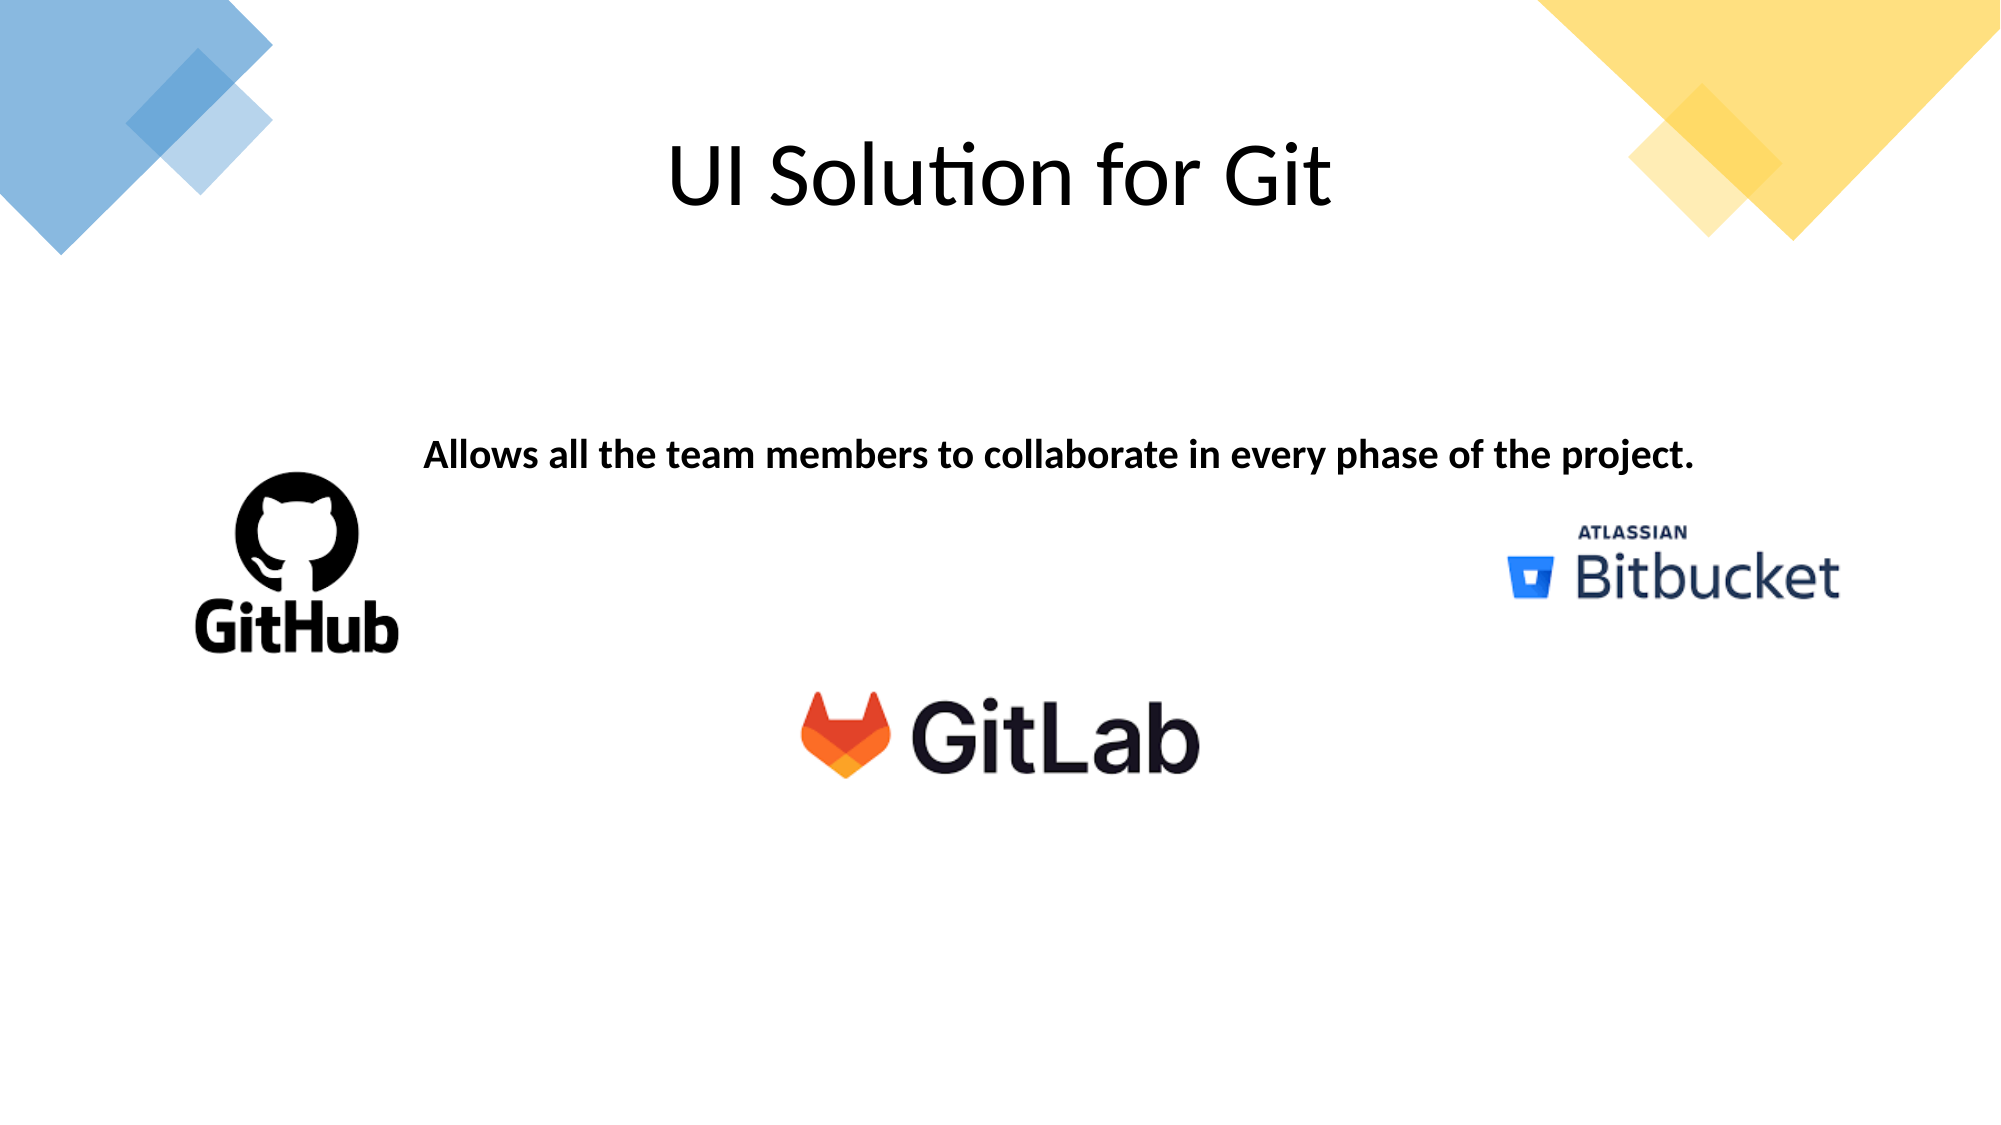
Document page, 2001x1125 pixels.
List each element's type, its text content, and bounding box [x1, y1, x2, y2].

text_box Allows all the team members to collaborate in every phase of the project. [408, 419, 1458, 485]
picture [1458, 419, 1889, 706]
picture [130, 469, 464, 656]
text_box UI Solution for Git [0, 106, 2000, 232]
picture [716, 626, 1284, 845]
